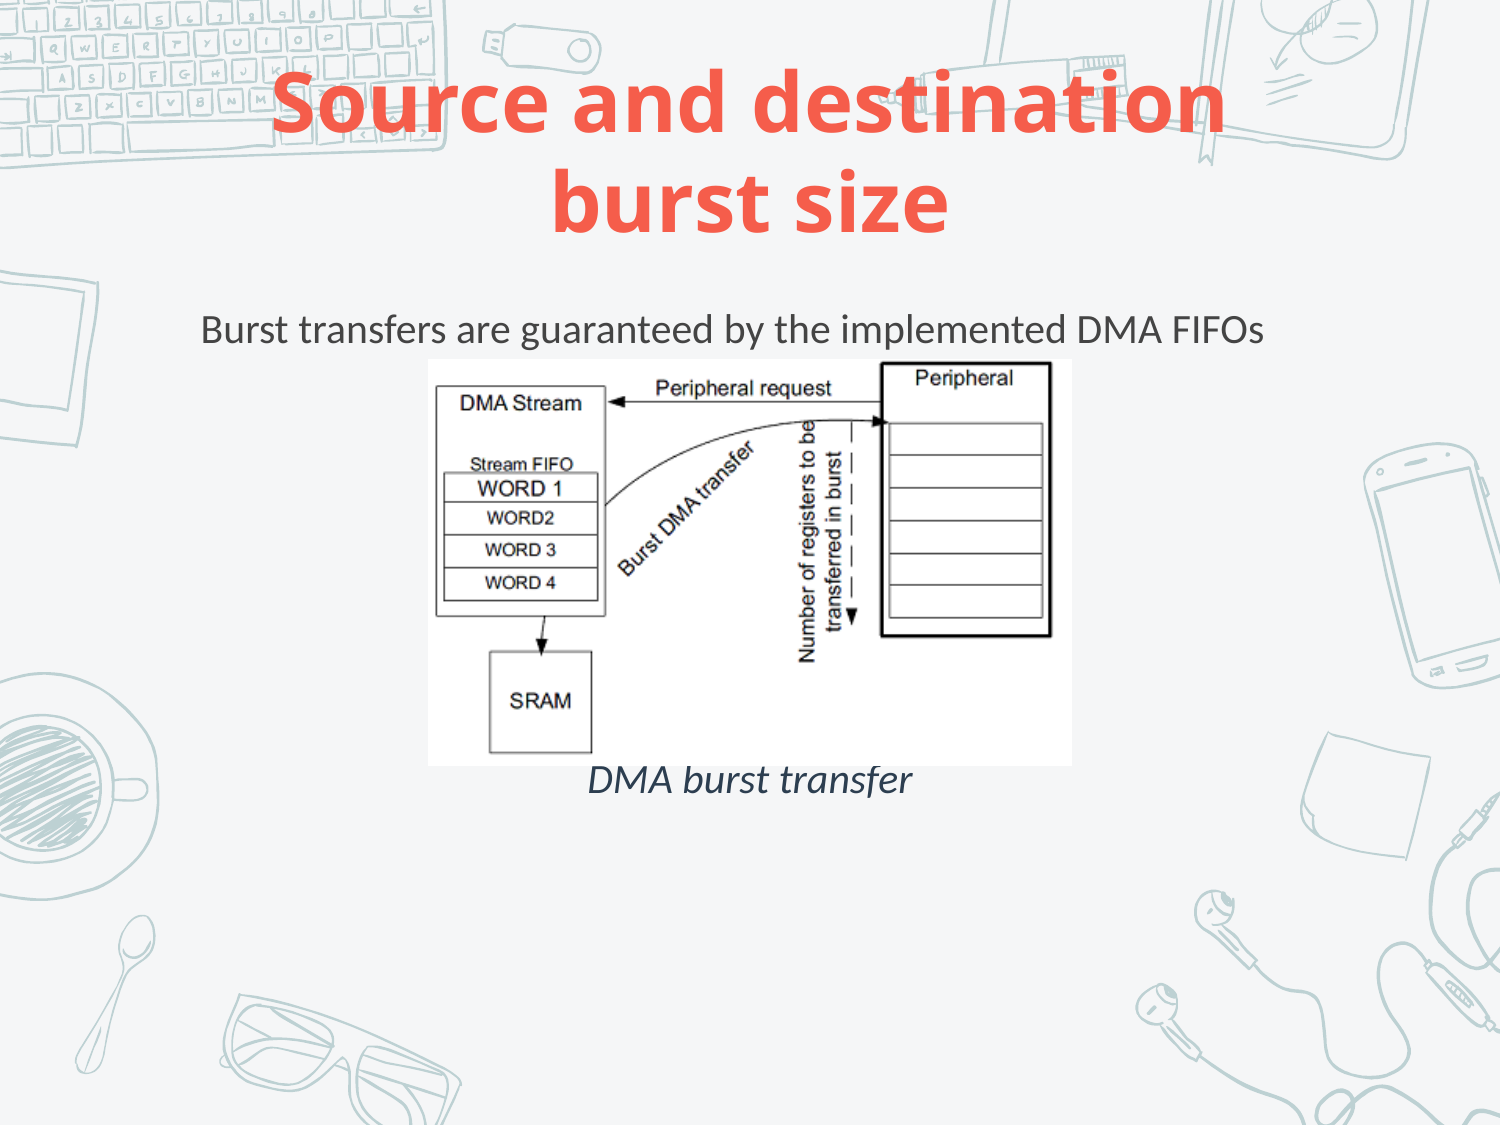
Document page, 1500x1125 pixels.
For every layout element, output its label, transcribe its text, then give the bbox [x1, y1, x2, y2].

picture [428, 359, 1072, 766]
title Source and destination burst size [185, 136, 1315, 264]
list Burst transfers are guaranteed by the implemented DMA FIFOs DMA burst transfer [185, 287, 1315, 1053]
